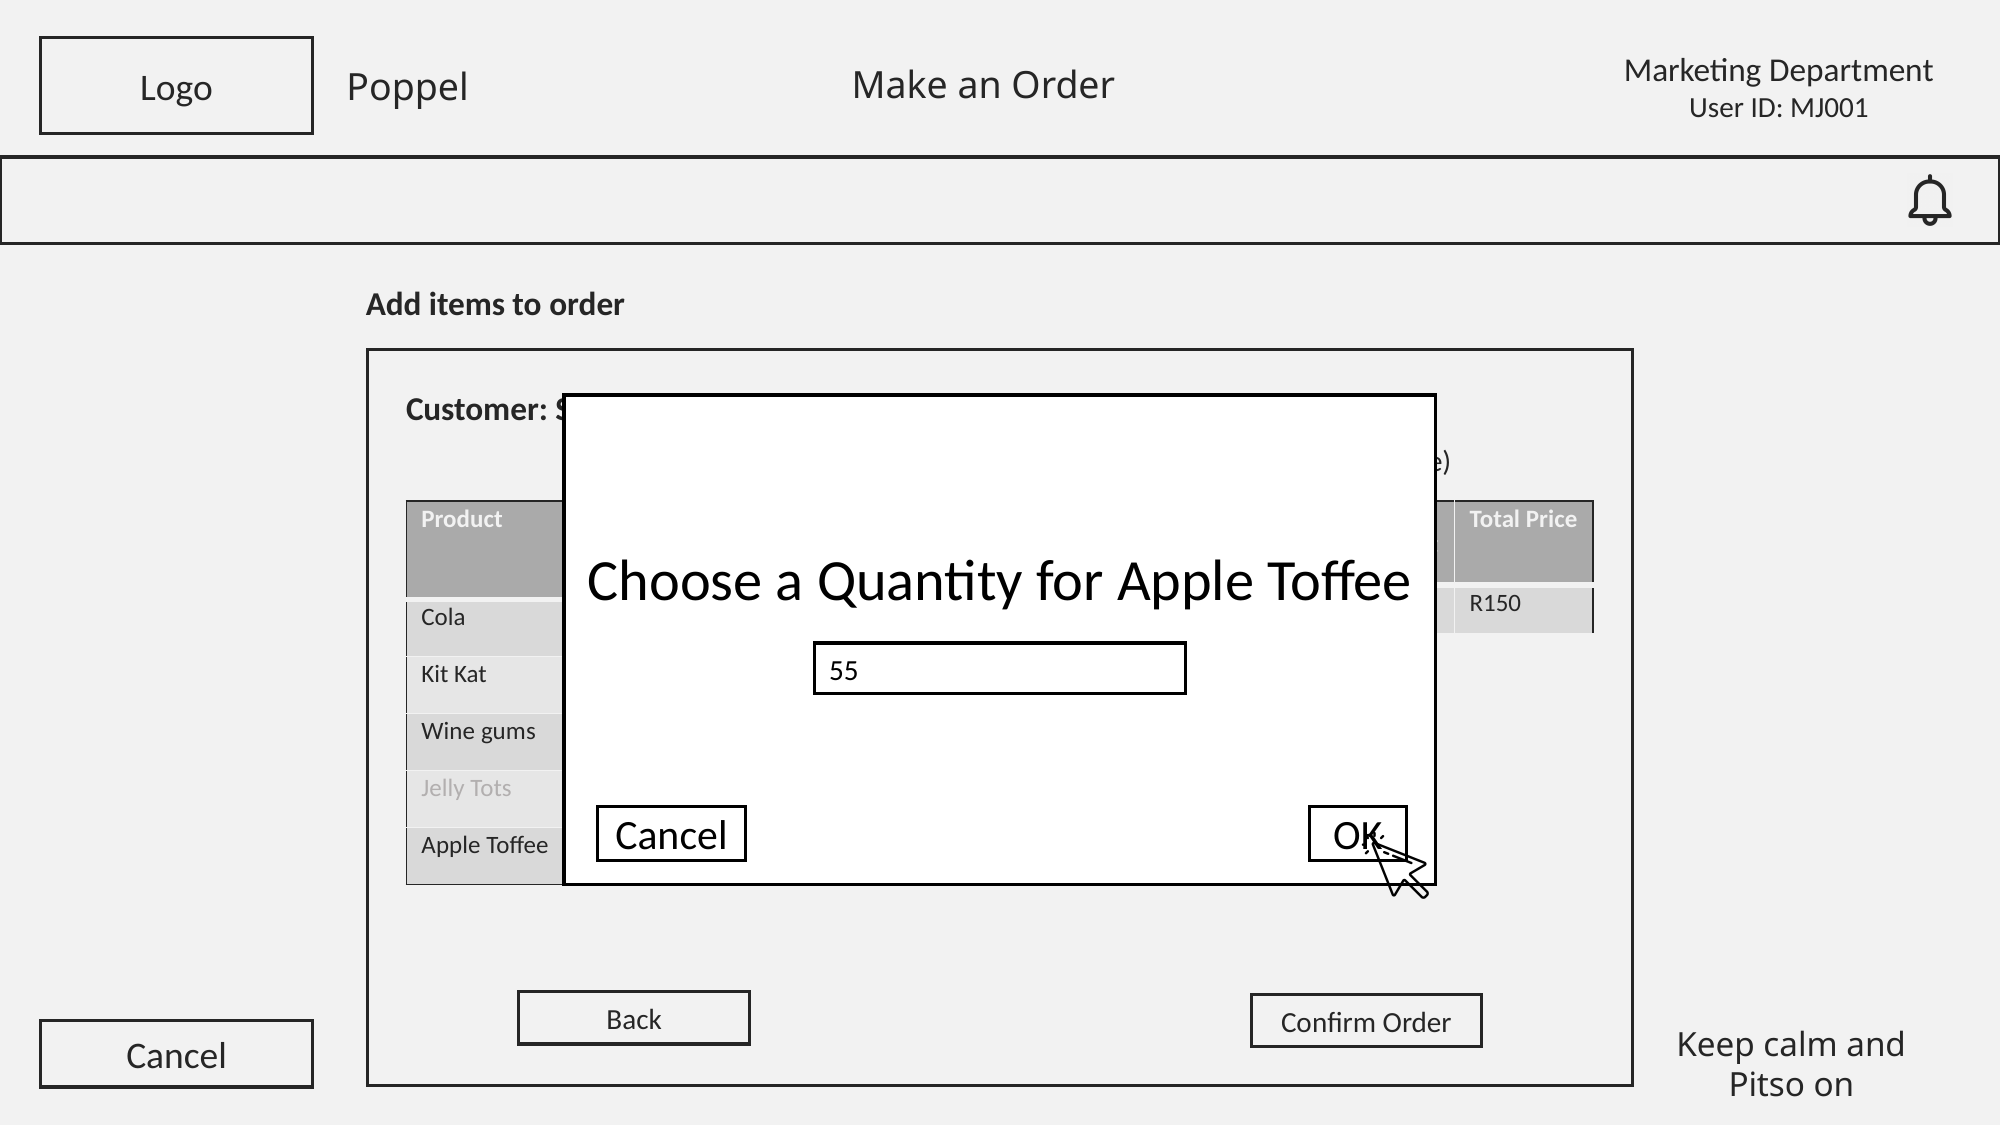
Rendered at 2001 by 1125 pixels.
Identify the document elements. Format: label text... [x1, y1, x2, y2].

picture [1907, 173, 1953, 227]
text_box [0, 0, 2000, 1125]
picture [864, 501, 909, 886]
text_box OK [1309, 805, 1407, 861]
picture [1357, 827, 1436, 906]
text_box Choose a Quantity for Apple Toffee [563, 394, 1437, 885]
text_box 55 [909, 642, 1187, 695]
text_box Cancel [596, 805, 747, 861]
text_box 55 [813, 642, 864, 695]
